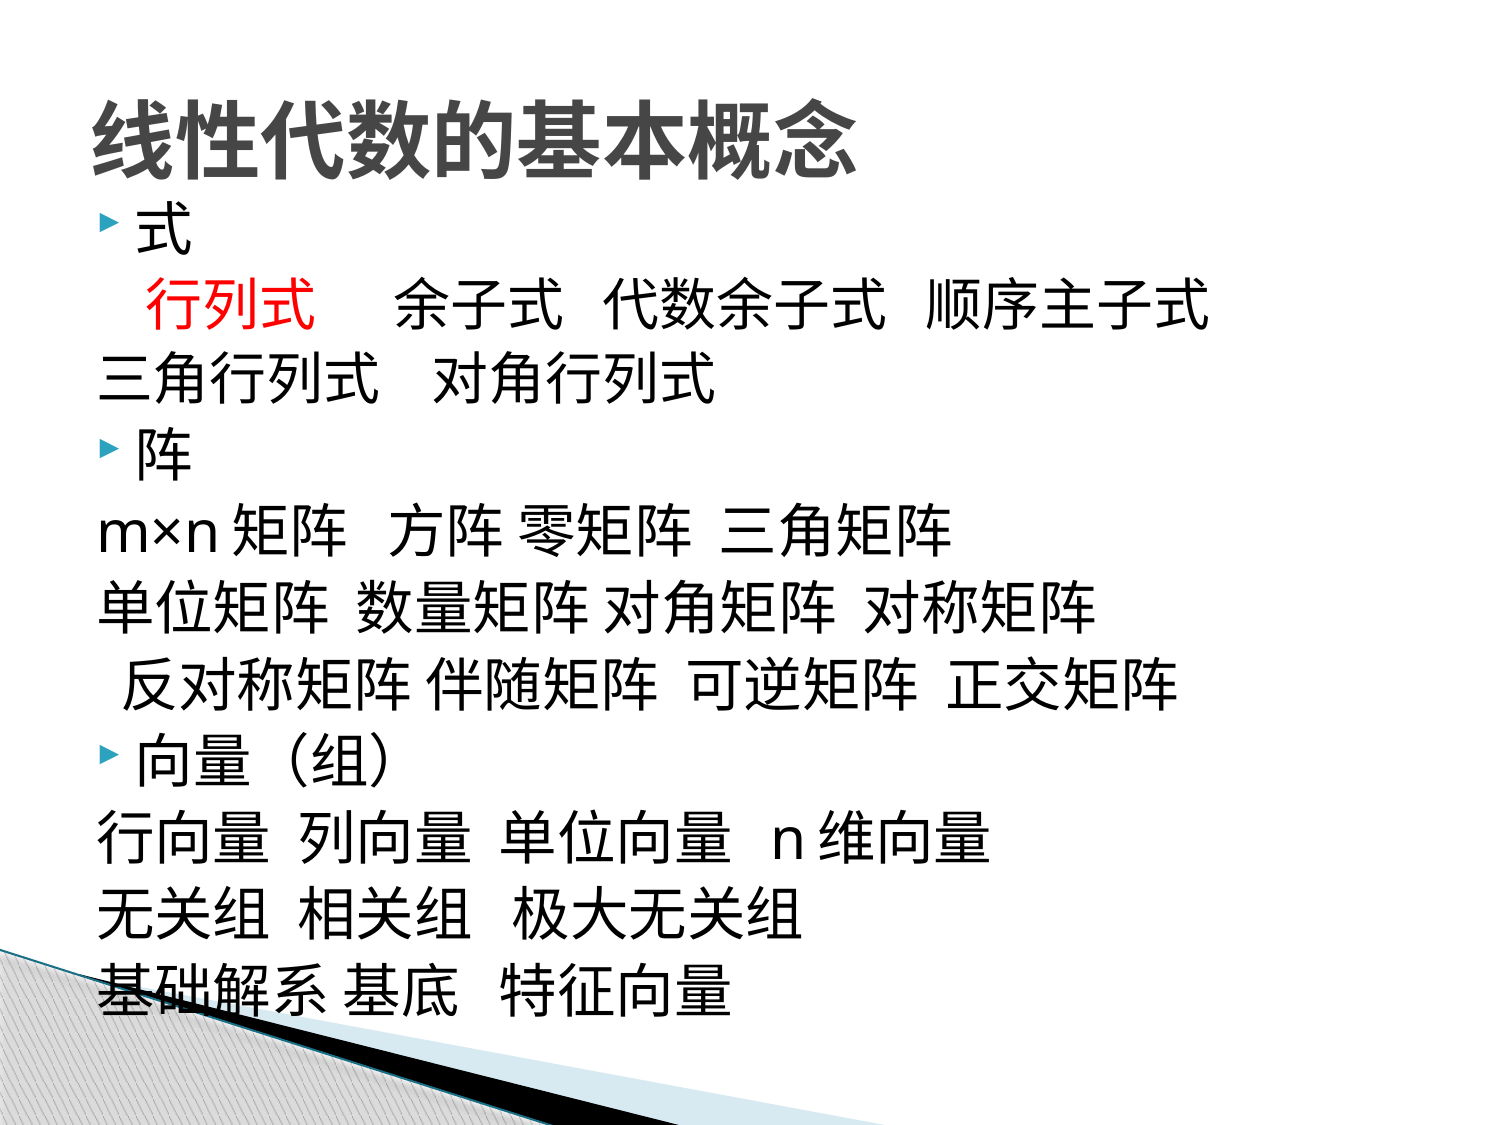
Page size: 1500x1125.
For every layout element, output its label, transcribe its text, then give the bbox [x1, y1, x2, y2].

title 线性代数的基本概念 [75, 45, 1425, 233]
list 式 行列式 余子式 代数余子式 顺序主子式 三角行列式 对角行列式 阵 m×n矩阵 方阵 零矩阵 三角矩阵 单位矩阵 数量矩阵 对角矩阵 对称矩阵 反对称矩阵 伴随矩阵 可逆矩阵 正交矩阵 向量（组） 行向量 列向量 单位向量 n维向量 无关组 相关组 极大无关组 基础解系 基底 特征向量 [64, 184, 1437, 1036]
